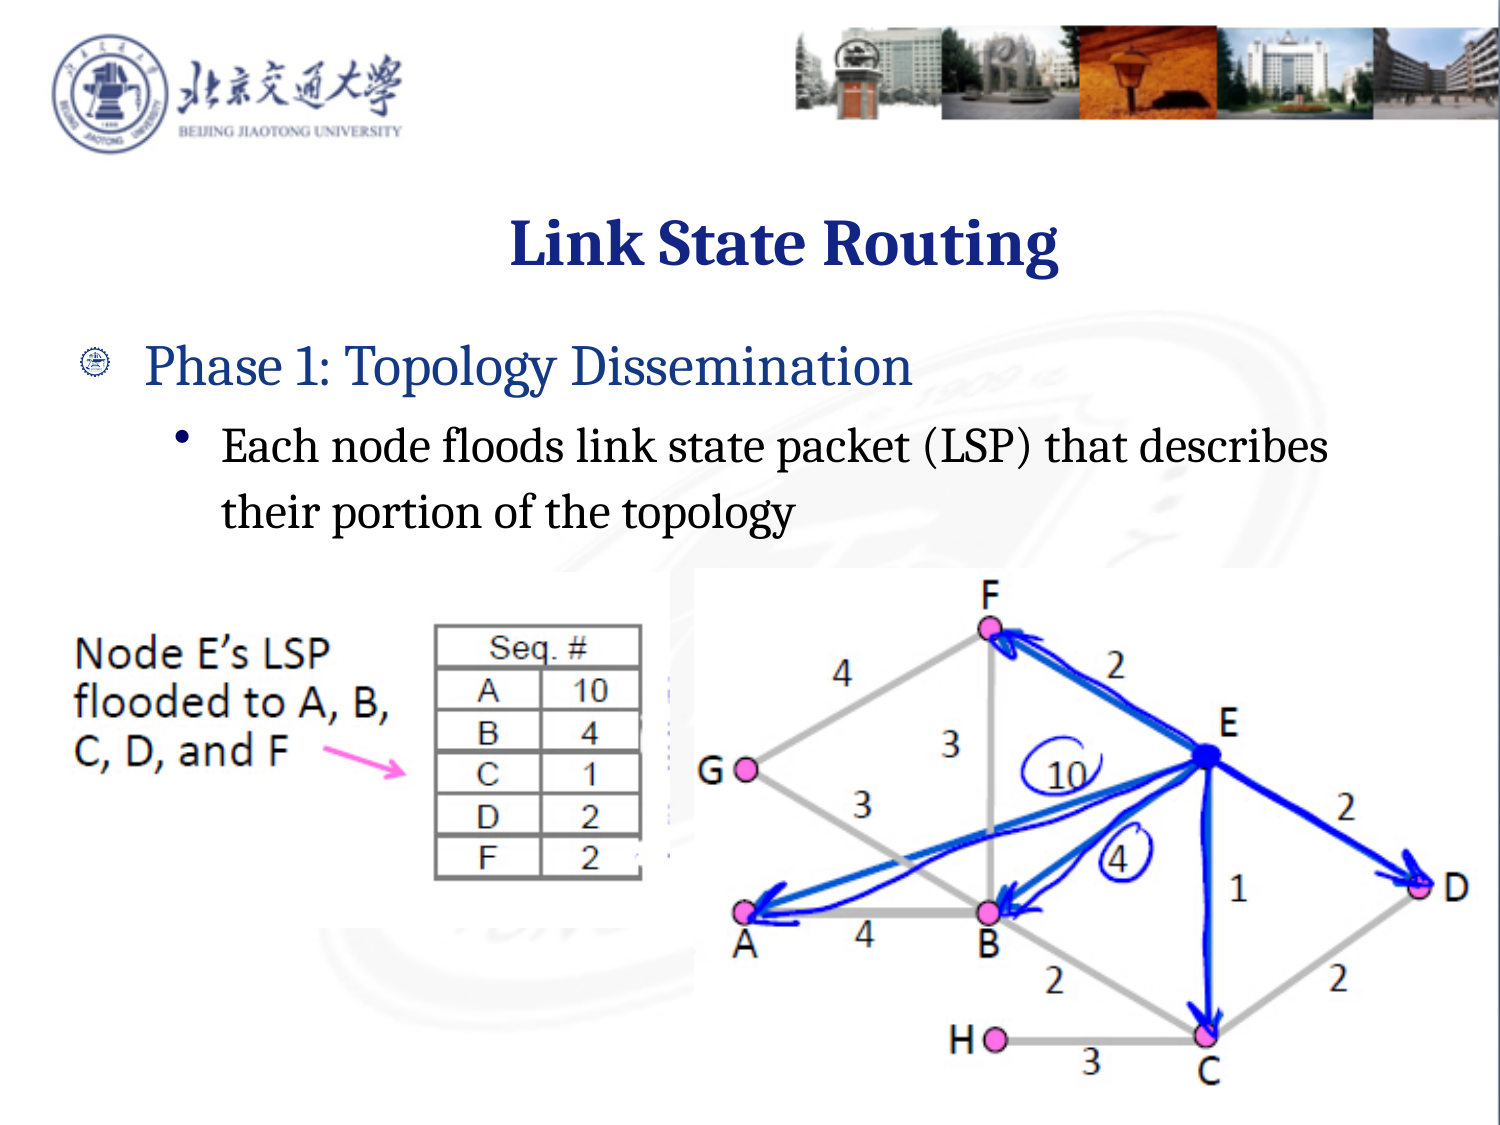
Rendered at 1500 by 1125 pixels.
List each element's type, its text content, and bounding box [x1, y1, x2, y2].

picture [0, 0, 1500, 1125]
text_box Link State Routing [469, 191, 1100, 287]
text_box Phase 1: Topology Dissemination Each node floods link state packet (LSP) that describes their portion of the topology [55, 312, 1432, 663]
